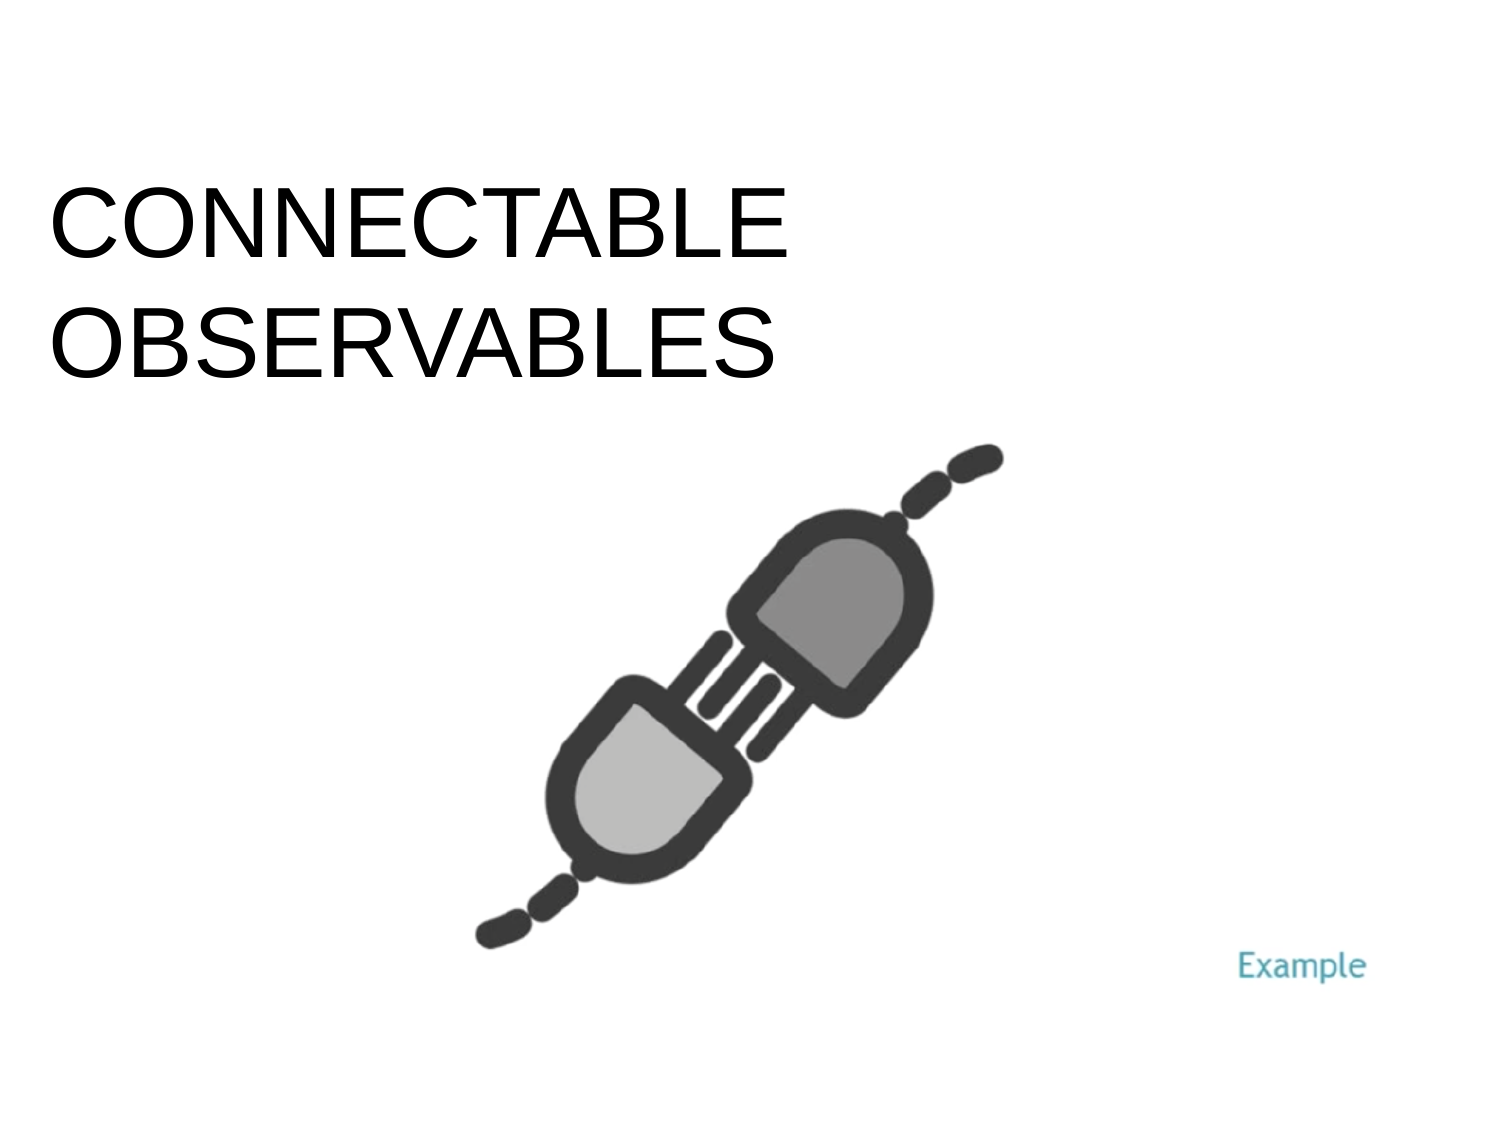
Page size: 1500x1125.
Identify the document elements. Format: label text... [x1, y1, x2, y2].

picture [111, 409, 1407, 999]
text_box CONNECTABLE OBSERVABLES [33, 142, 1484, 413]
